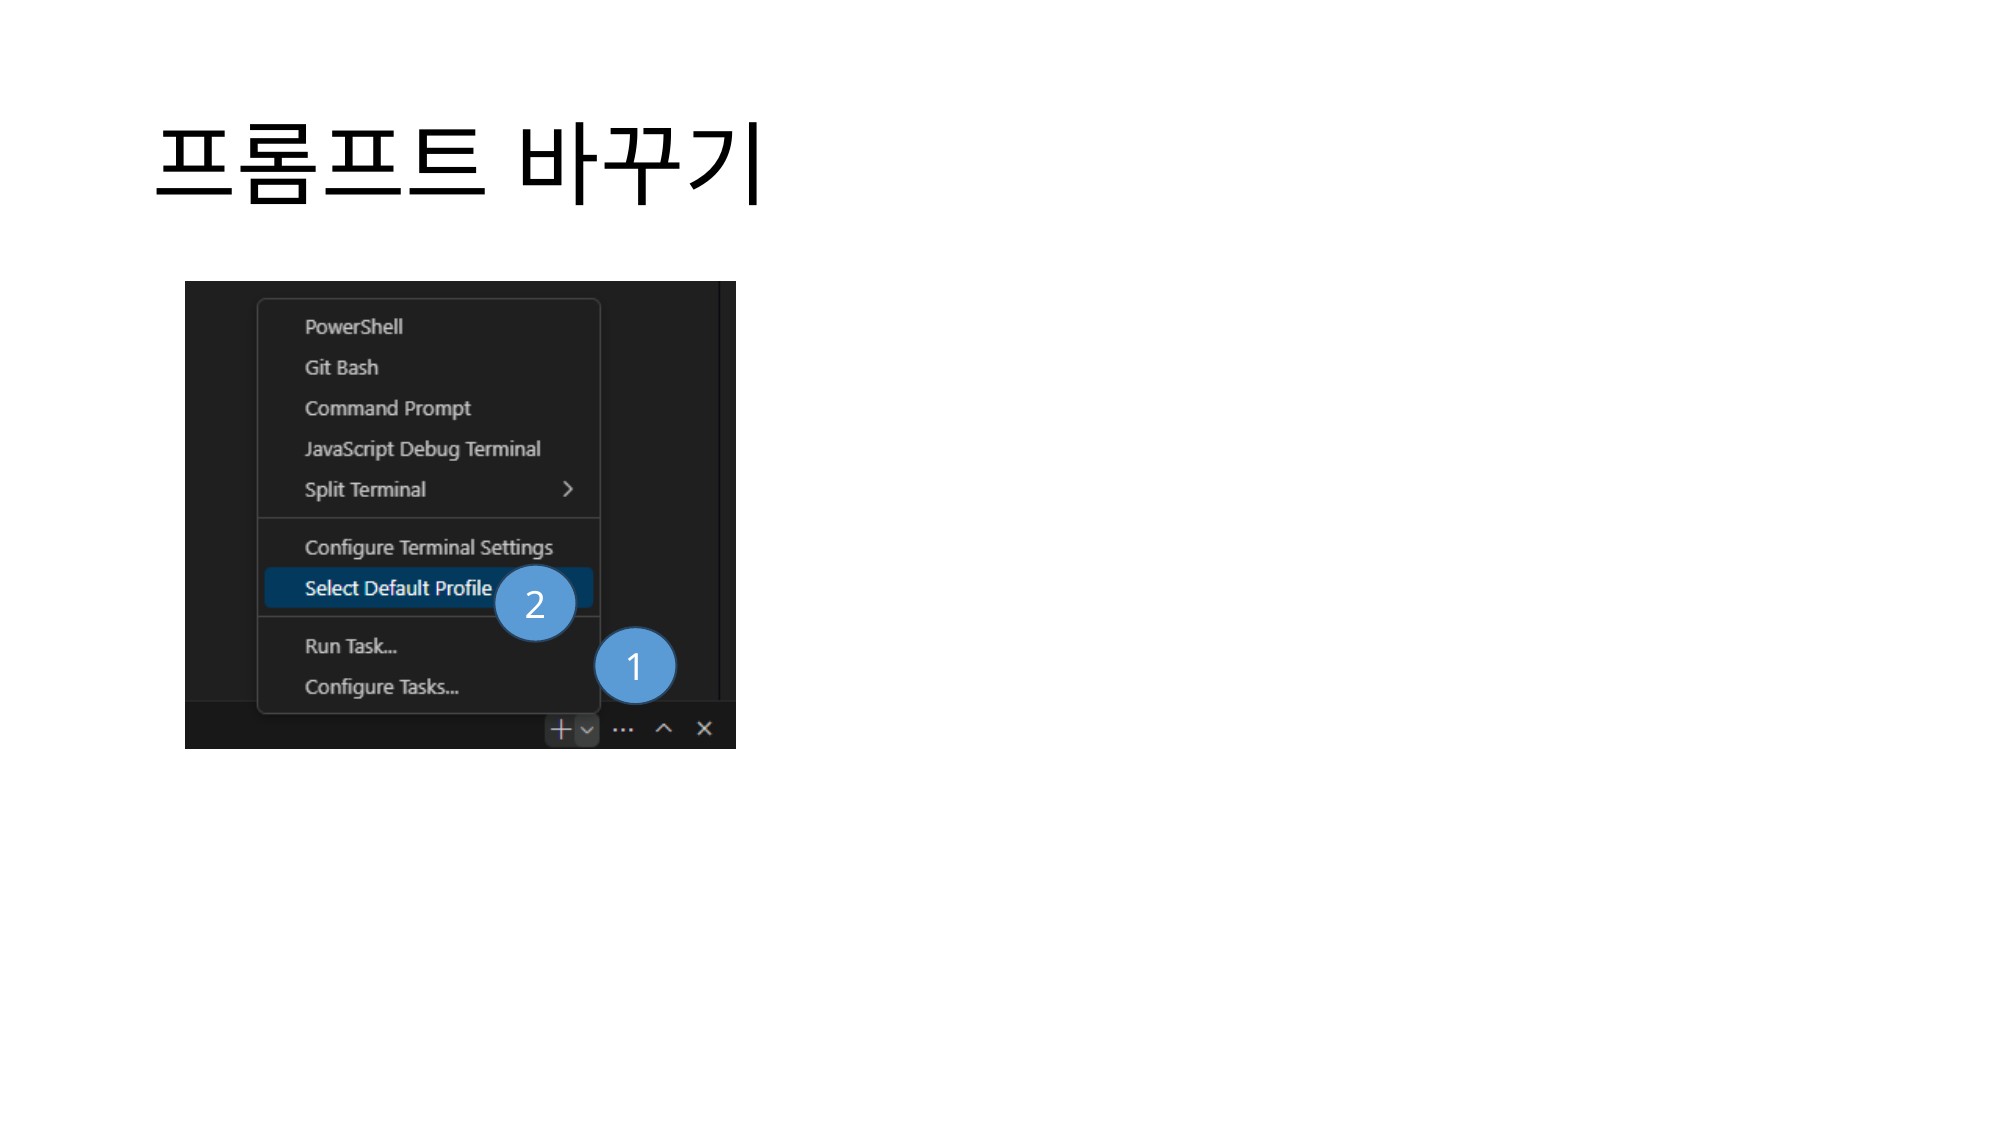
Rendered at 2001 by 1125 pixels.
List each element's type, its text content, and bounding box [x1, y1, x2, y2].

title 프롬프트 바꾸기 [137, 59, 1863, 278]
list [185, 281, 736, 749]
